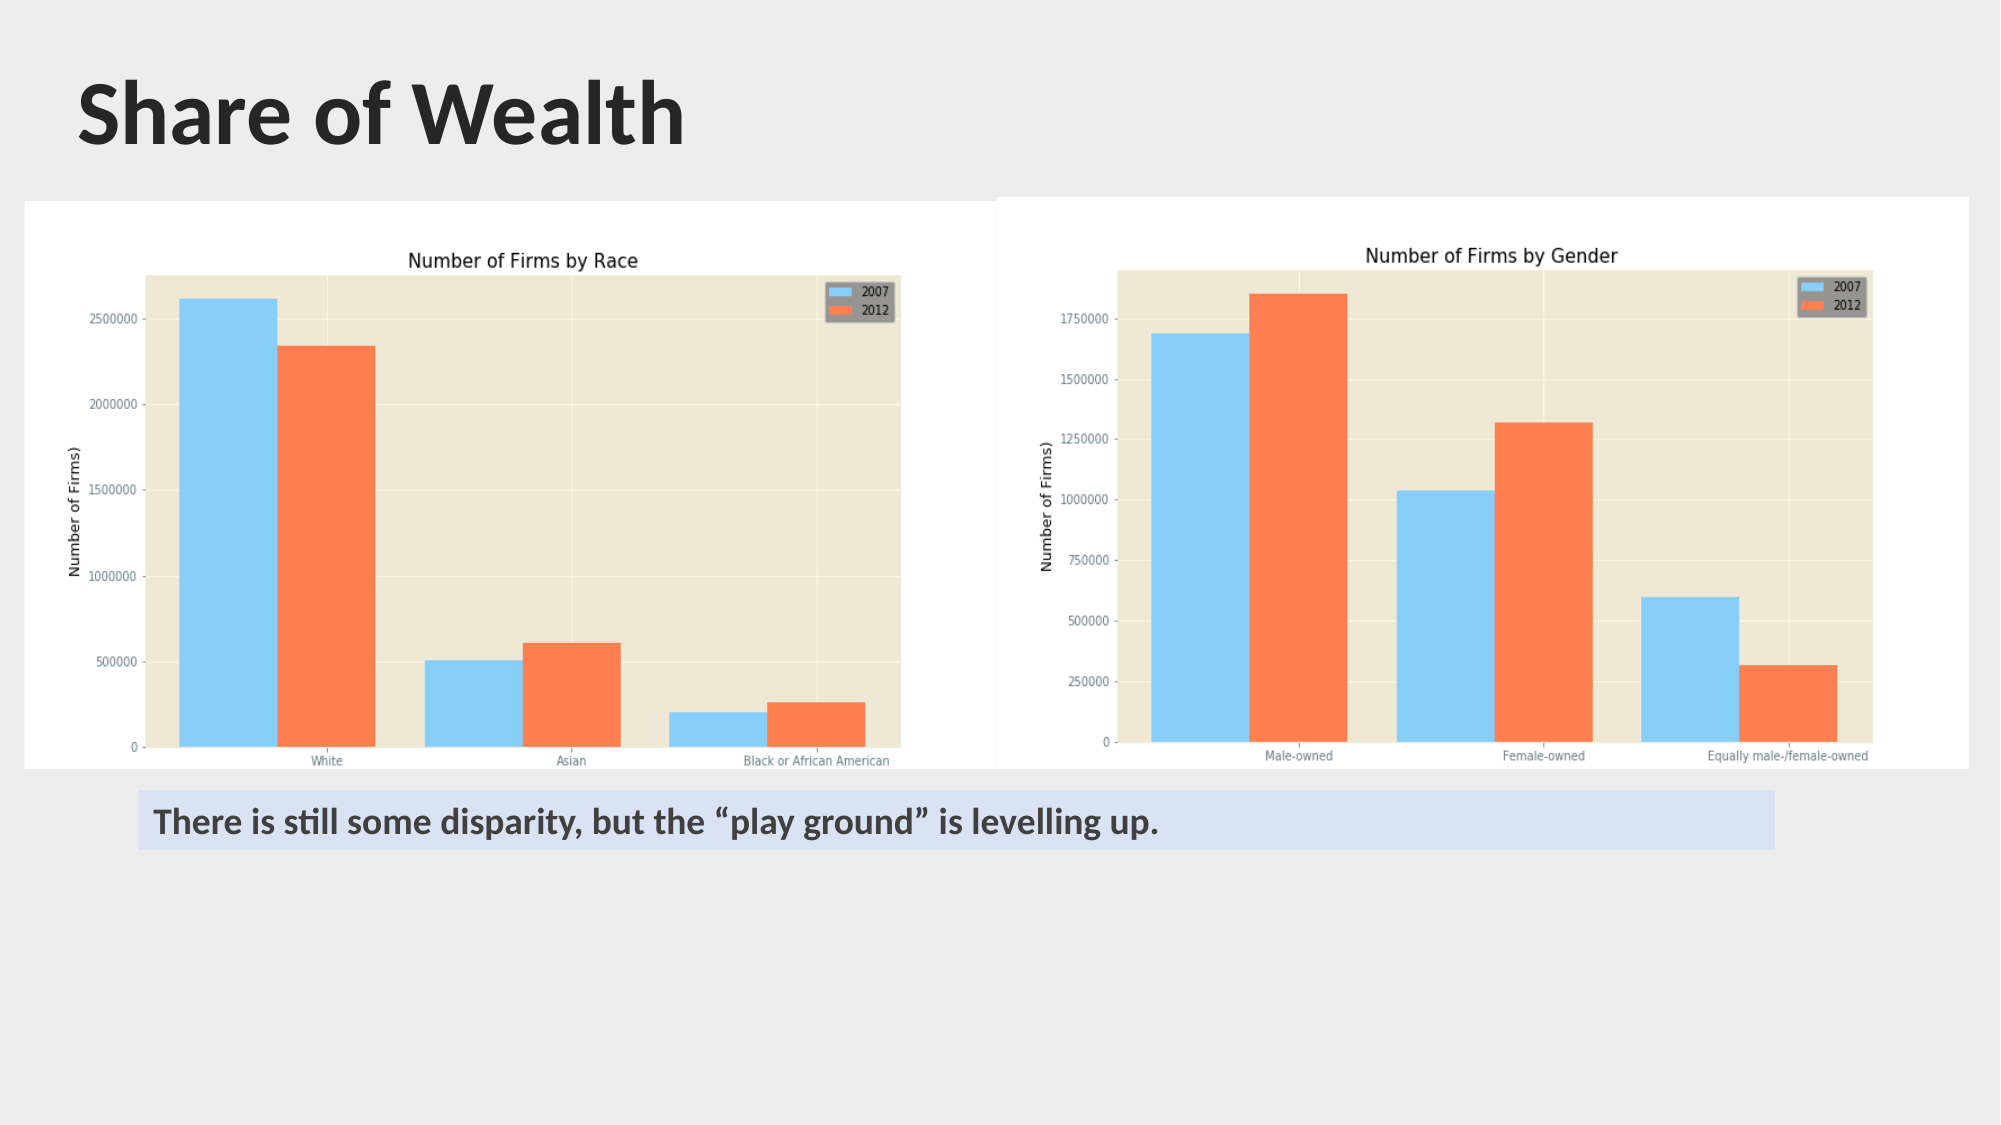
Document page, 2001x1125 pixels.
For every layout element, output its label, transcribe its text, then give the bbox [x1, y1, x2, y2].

text_box There is still some disparity, but the “play ground” is levelling up. [138, 790, 1775, 850]
picture [24, 196, 1969, 769]
text_box Share of Wealth [62, 45, 1199, 171]
